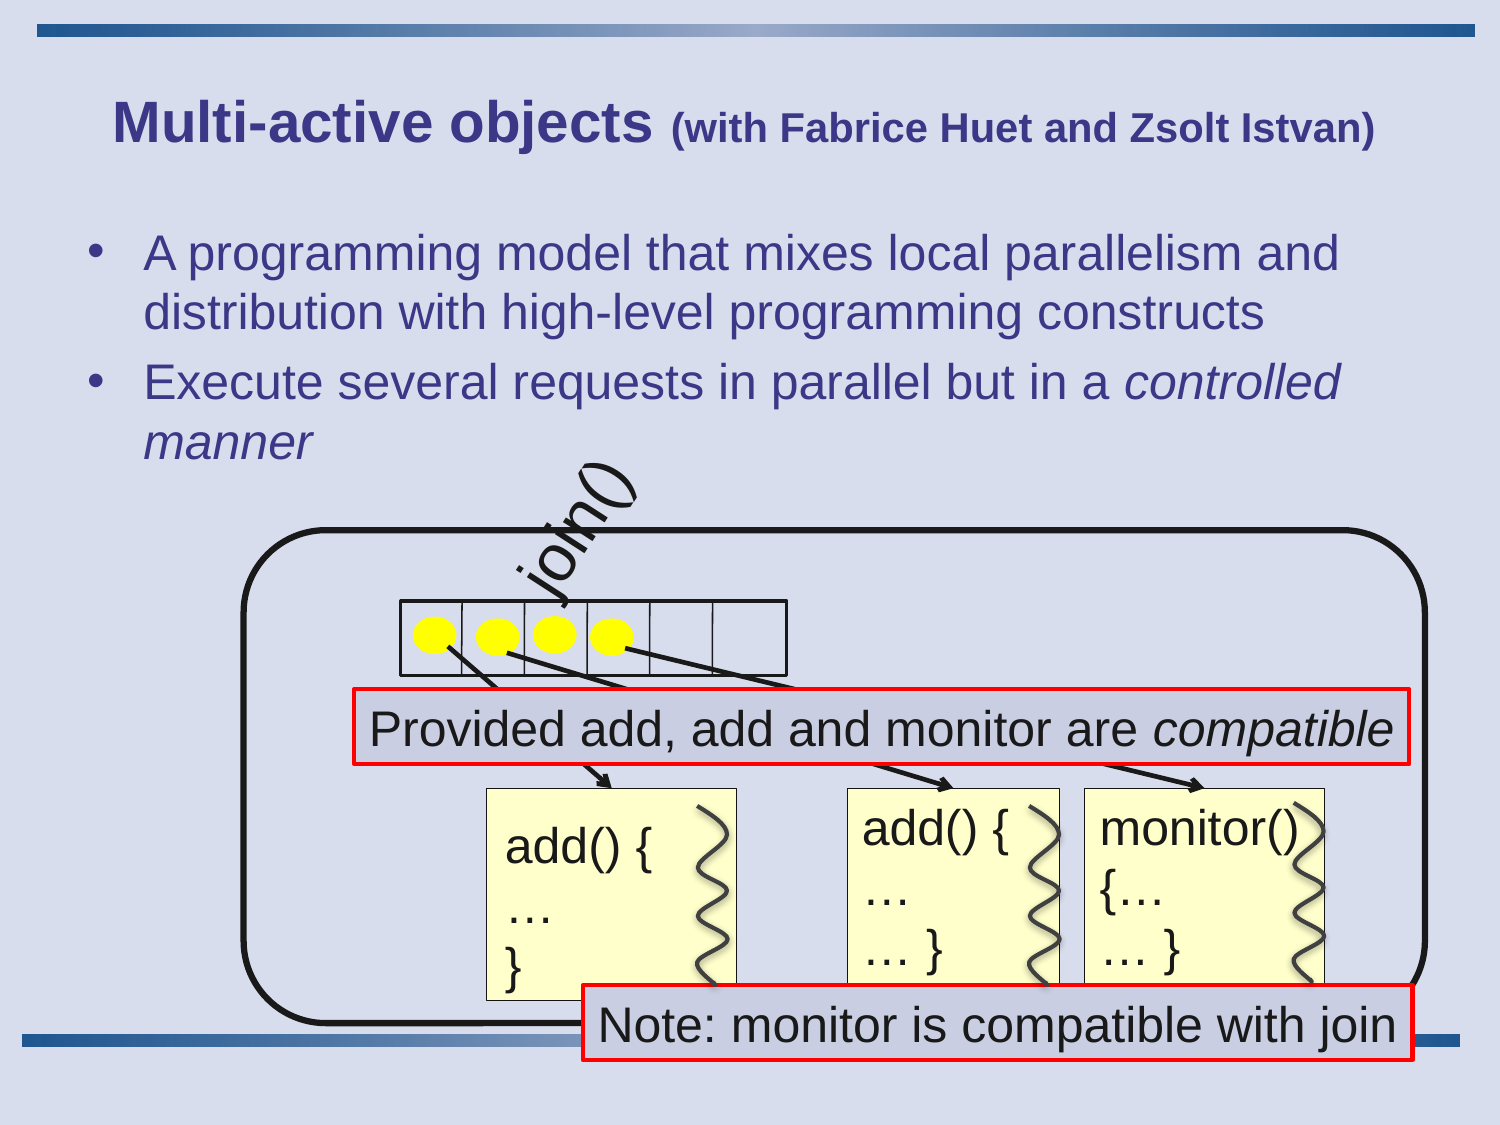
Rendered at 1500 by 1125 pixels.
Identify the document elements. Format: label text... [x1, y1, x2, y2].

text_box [624, 647, 1205, 789]
list A programming model that mixes local parallelism and distribution with high-level programming constructs Execute several requests in parallel but in a controlled manner [72, 212, 1425, 1038]
text_box [243, 530, 1425, 1024]
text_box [447, 646, 612, 789]
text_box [506, 652, 619, 789]
text_box [1027, 804, 1062, 987]
text_box join() [512, 423, 661, 530]
text_box [695, 804, 730, 987]
text_box [1291, 801, 1327, 984]
title Multi-active objects (with Fabrice Huet and Zsolt Istvan) [66, 50, 1423, 188]
text_box Note: monitor is compatible with join [581, 983, 1415, 1062]
